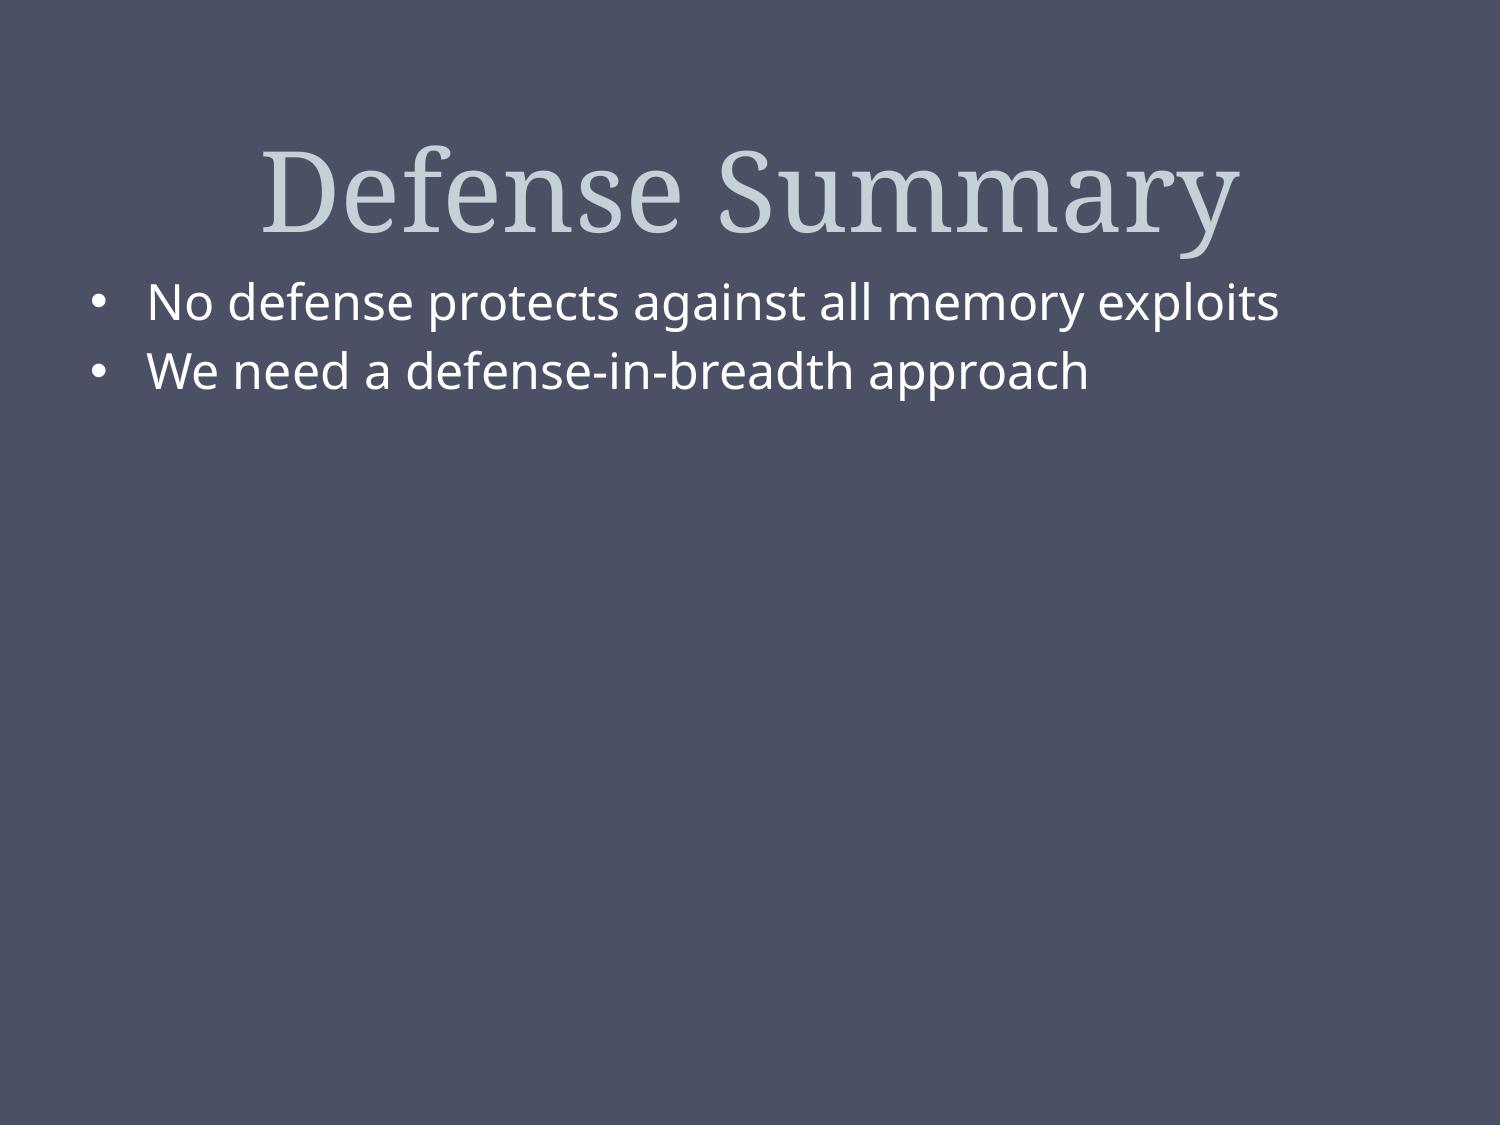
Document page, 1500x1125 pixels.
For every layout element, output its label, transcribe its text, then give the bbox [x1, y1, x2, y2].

title Defense Summary [75, 0, 1425, 262]
list No defense protects against all memory exploits We need a defense-in-breadth approach [75, 262, 1425, 1005]
